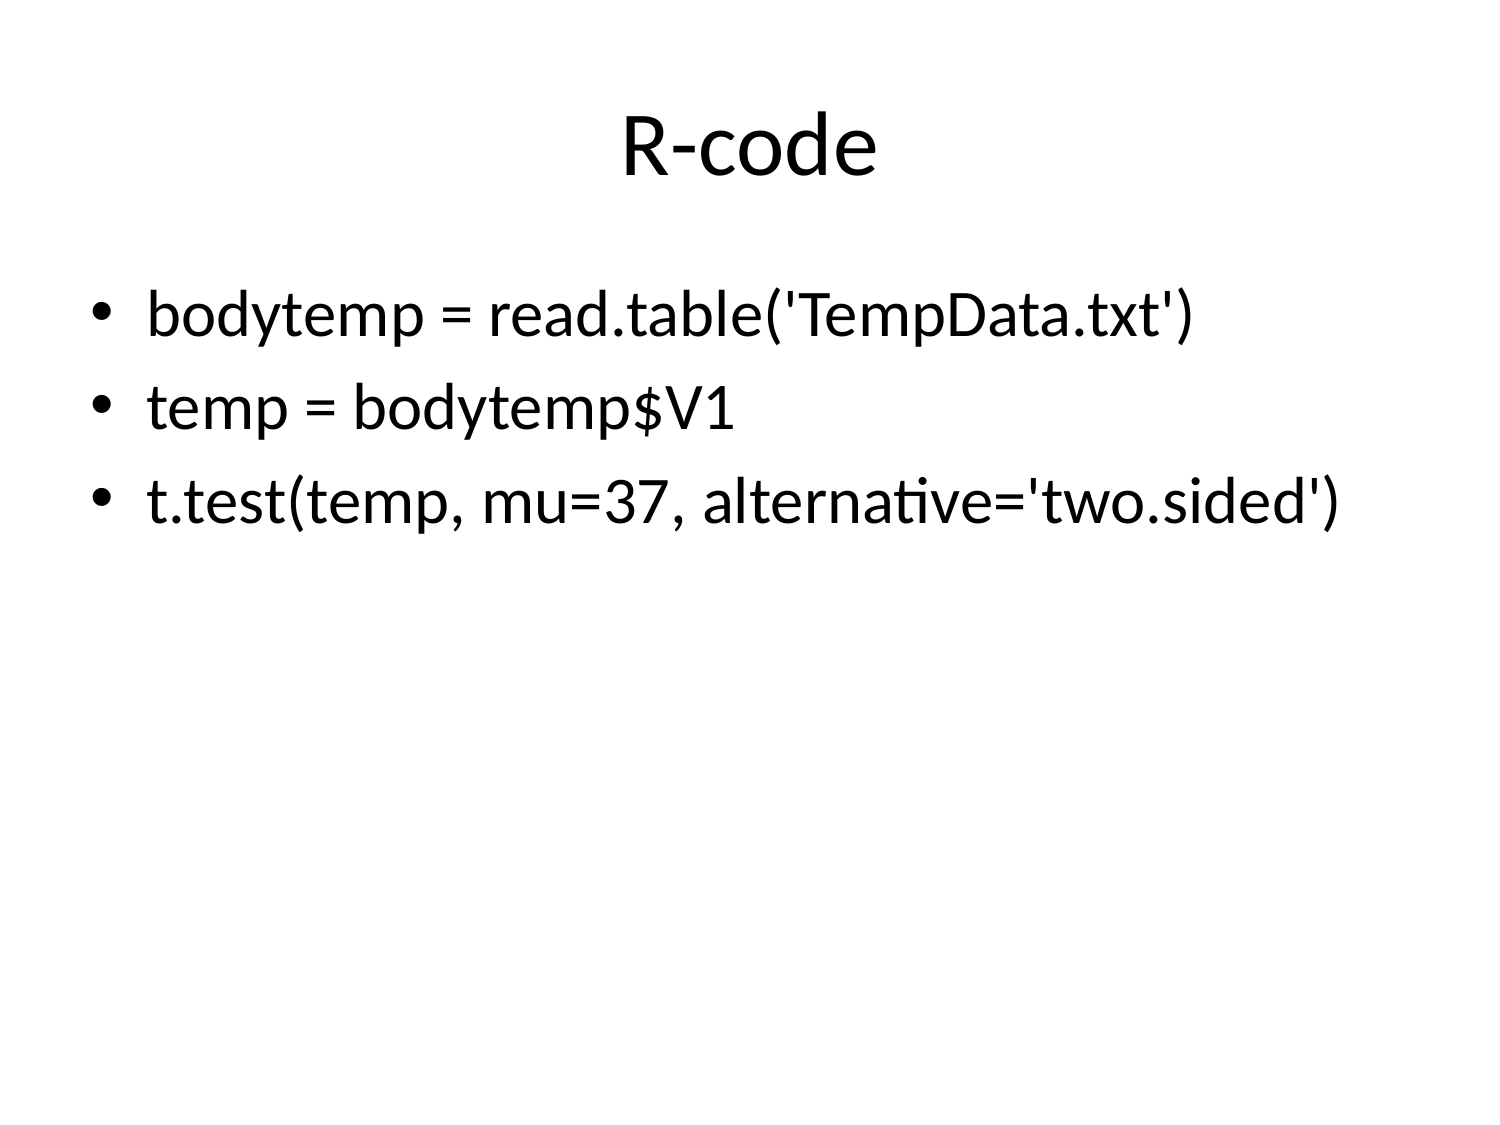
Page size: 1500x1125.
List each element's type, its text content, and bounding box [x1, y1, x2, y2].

title R-code [75, 45, 1425, 233]
list bodytemp = read.table('TempData.txt') temp = bodytemp$V1 t.test(temp, mu=37, alternative='two.sided') [75, 262, 1425, 1005]
